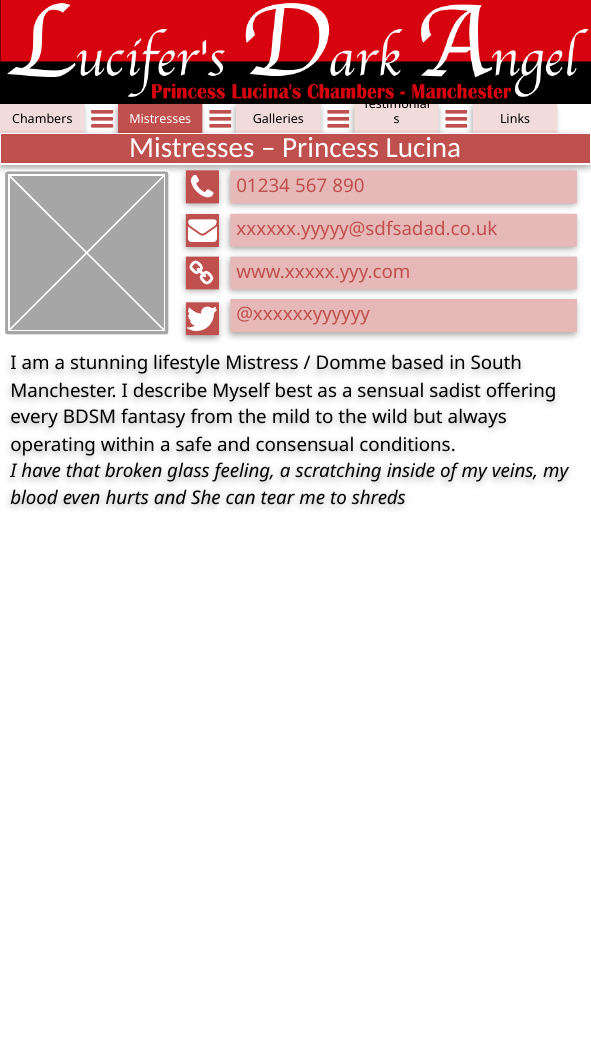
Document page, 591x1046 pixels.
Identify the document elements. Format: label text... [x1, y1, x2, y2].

text_box xxxxxx.yyyyy@sdfsadad.co.uk [230, 213, 578, 247]
text_box Mistresses [117, 113, 203, 131]
text_box [209, 124, 232, 128]
text_box [327, 124, 350, 128]
text_box [445, 124, 468, 128]
text_box Testimonials [354, 113, 439, 131]
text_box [4, 170, 170, 336]
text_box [185, 302, 220, 336]
text_box [327, 117, 350, 121]
text_box www.xxxxx.yyy.com [230, 256, 578, 290]
text_box [91, 117, 114, 121]
text_box [445, 117, 468, 121]
text_box 01234 567 890 [230, 170, 578, 204]
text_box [185, 213, 220, 248]
text_box [91, 124, 114, 128]
text_box Links [472, 113, 558, 131]
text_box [185, 170, 220, 204]
picture [0, 0, 591, 104]
text_box Galleries [235, 113, 321, 131]
text_box Chambers [0, 112, 85, 132]
text_box [209, 117, 232, 121]
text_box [185, 256, 220, 290]
text_box Mistresses – Princess Lucina [0, 133, 591, 165]
text_box @xxxxxxyyyyyy [230, 298, 578, 333]
text_box I am a stunning lifestyle Mistress / Domme based in South Manchester. I describe Myself best as a sensual sadist offering every BDSM fantasy from the mild to the wild but always operating within a safe and consensual conditions. I have that broken glass feeling, a scratching inside of my veins, my blood even hurts and She can tear me to shreds [4, 339, 578, 723]
